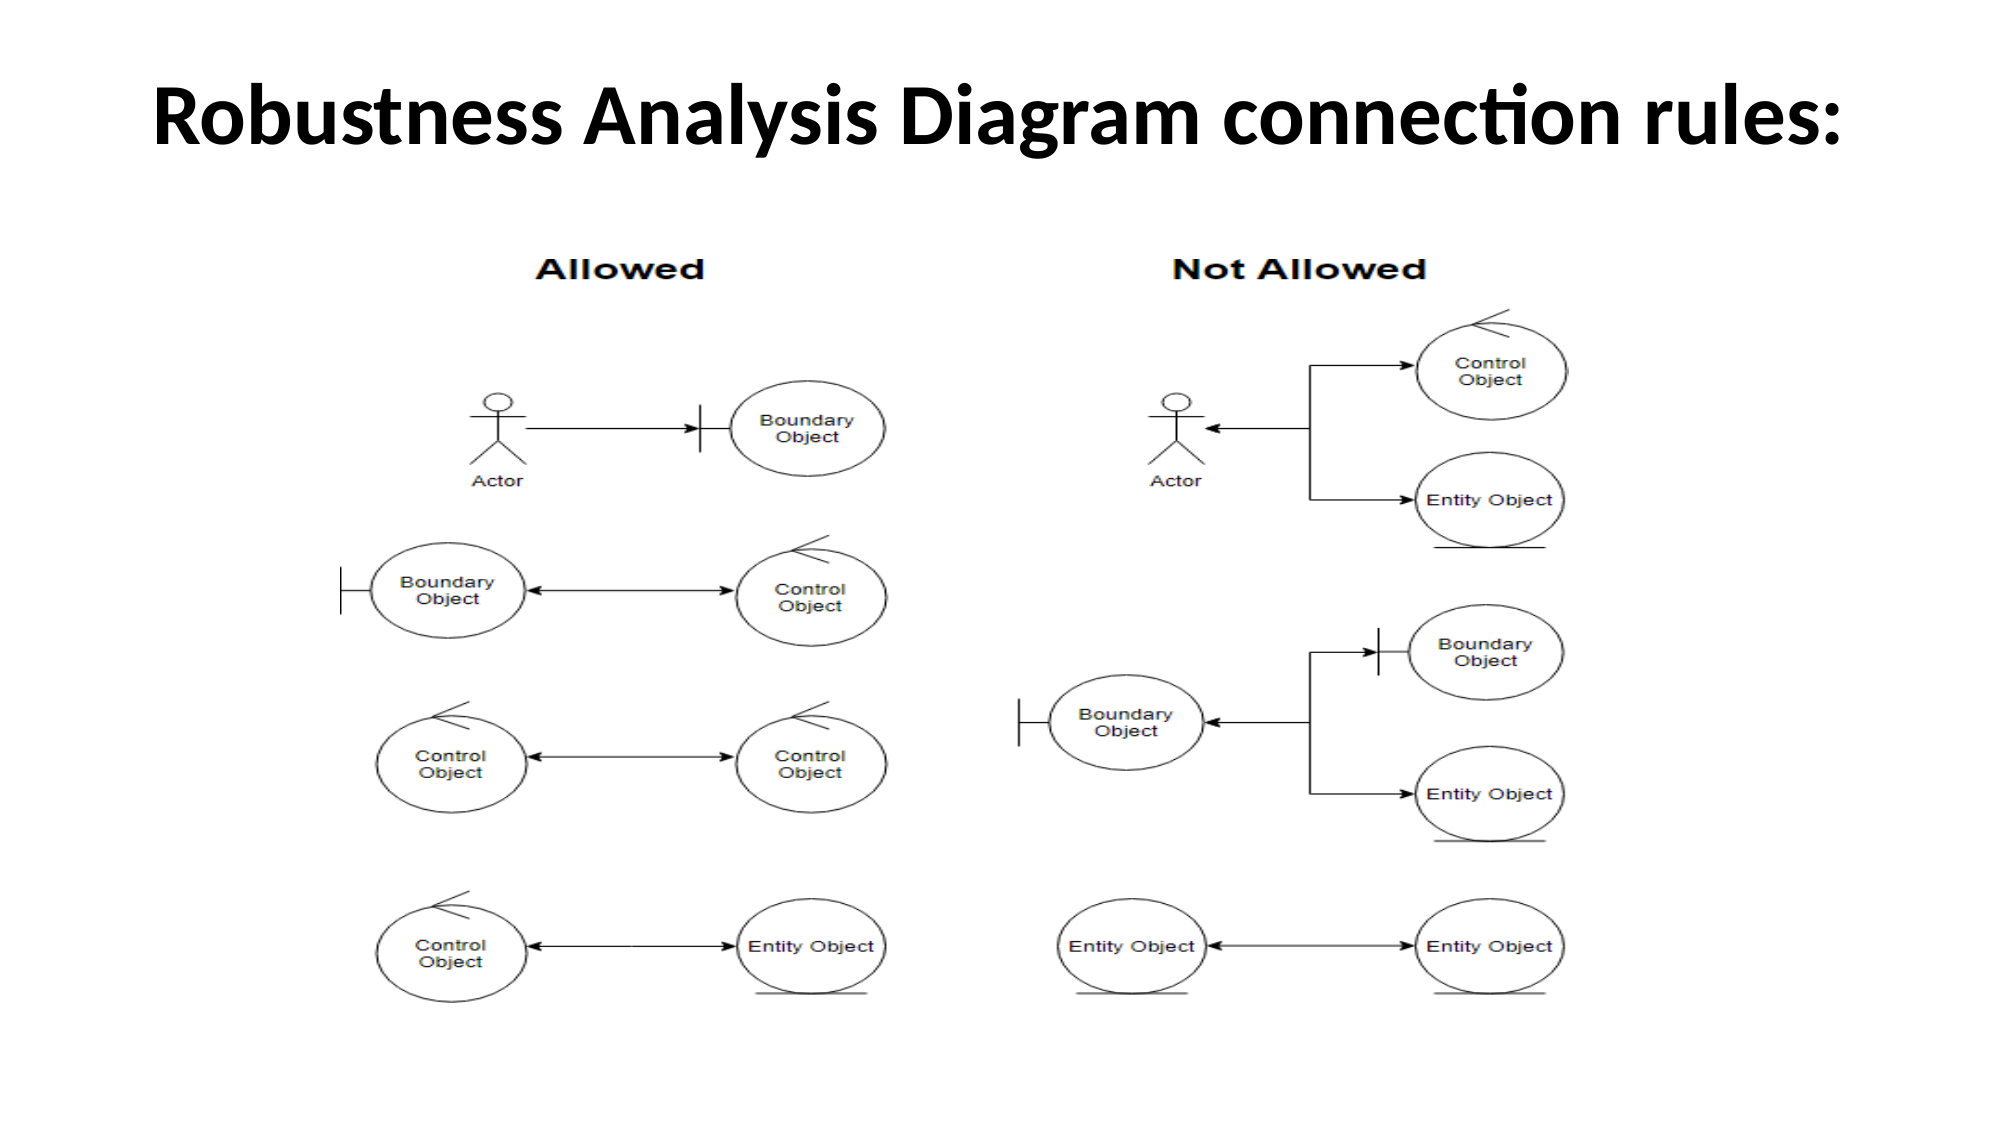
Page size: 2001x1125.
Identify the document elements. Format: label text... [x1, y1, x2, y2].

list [340, 258, 1569, 1003]
title Robustness Analysis Diagram connection rules: [137, 59, 1863, 278]
